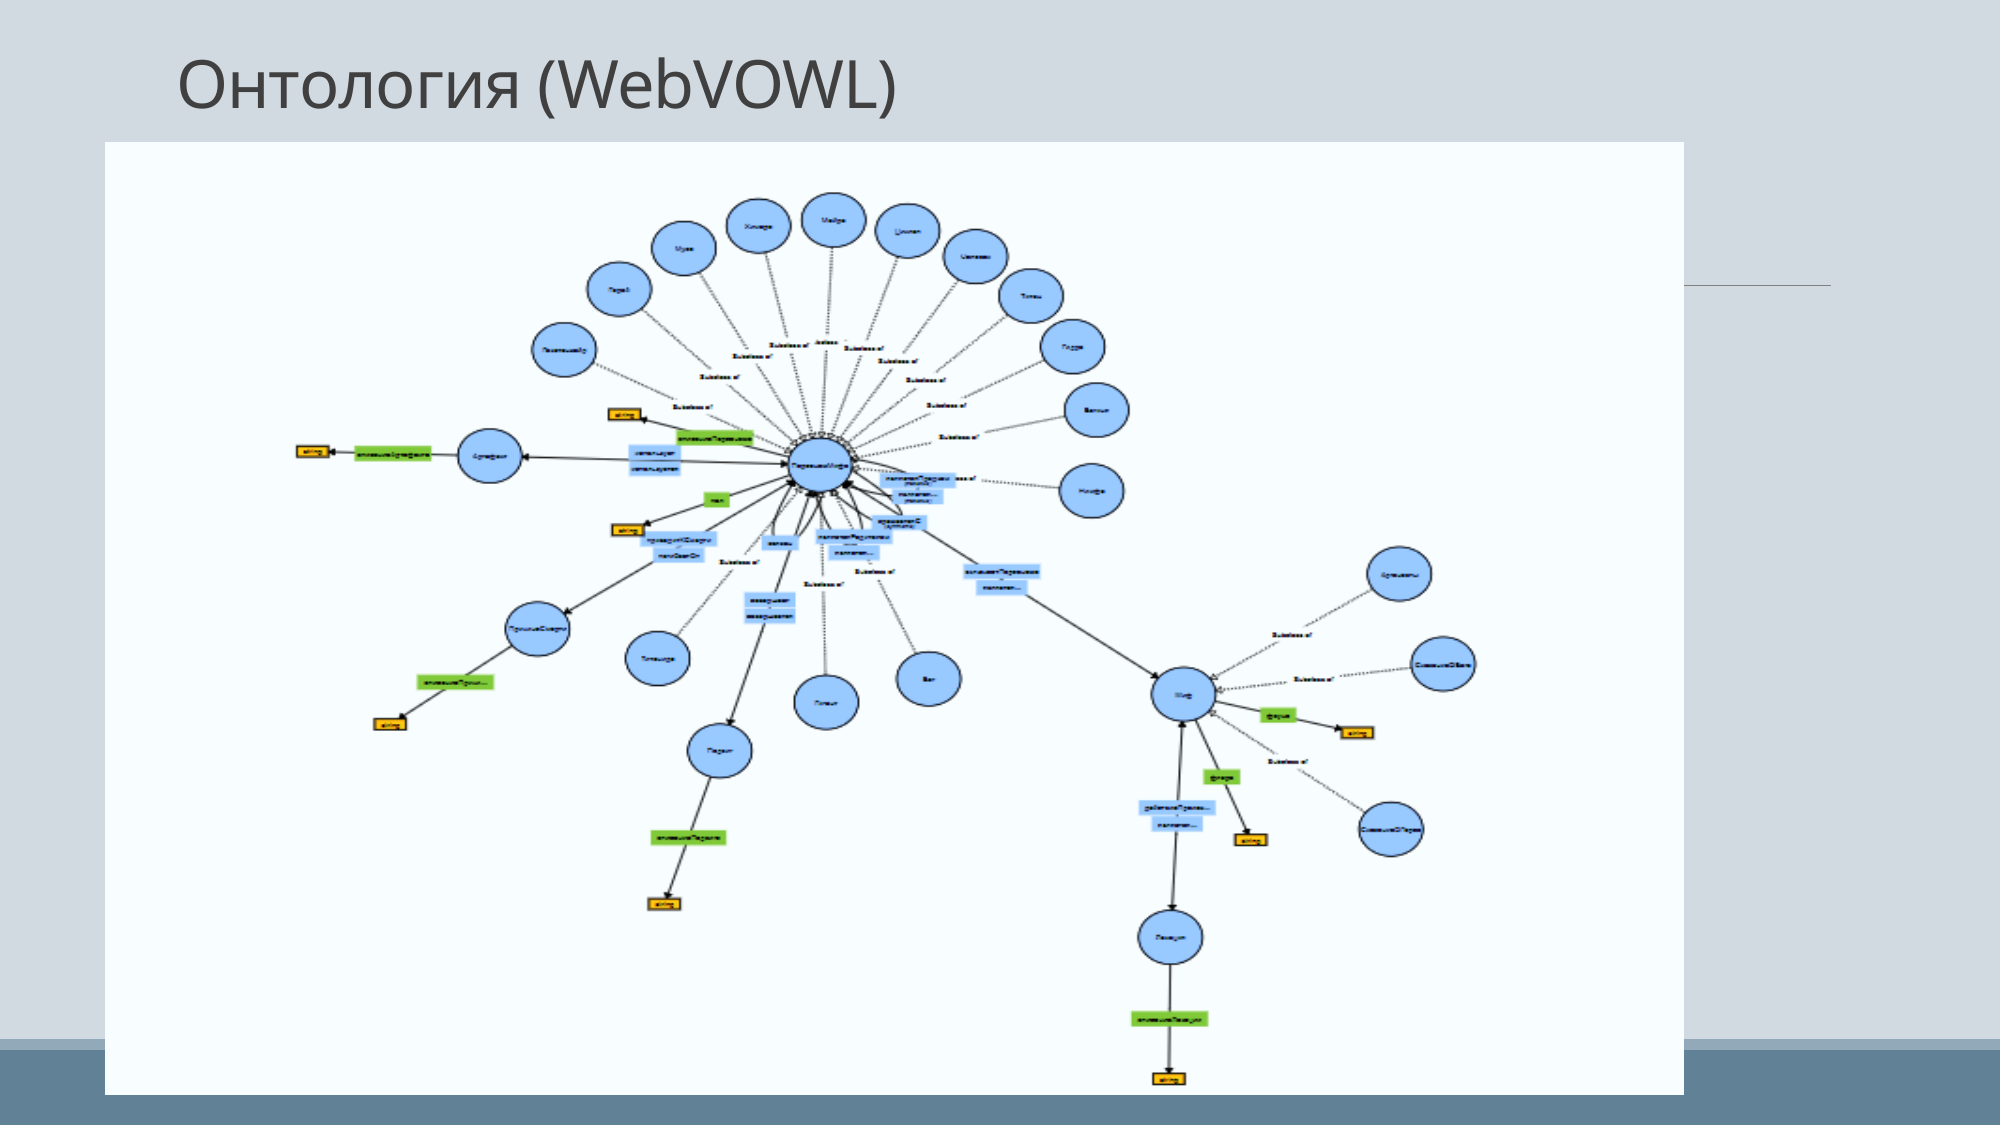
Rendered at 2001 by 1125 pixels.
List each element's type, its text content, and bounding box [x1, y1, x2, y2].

title Онтология (WebVOWL) [161, 42, 1812, 130]
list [104, 142, 1684, 1095]
